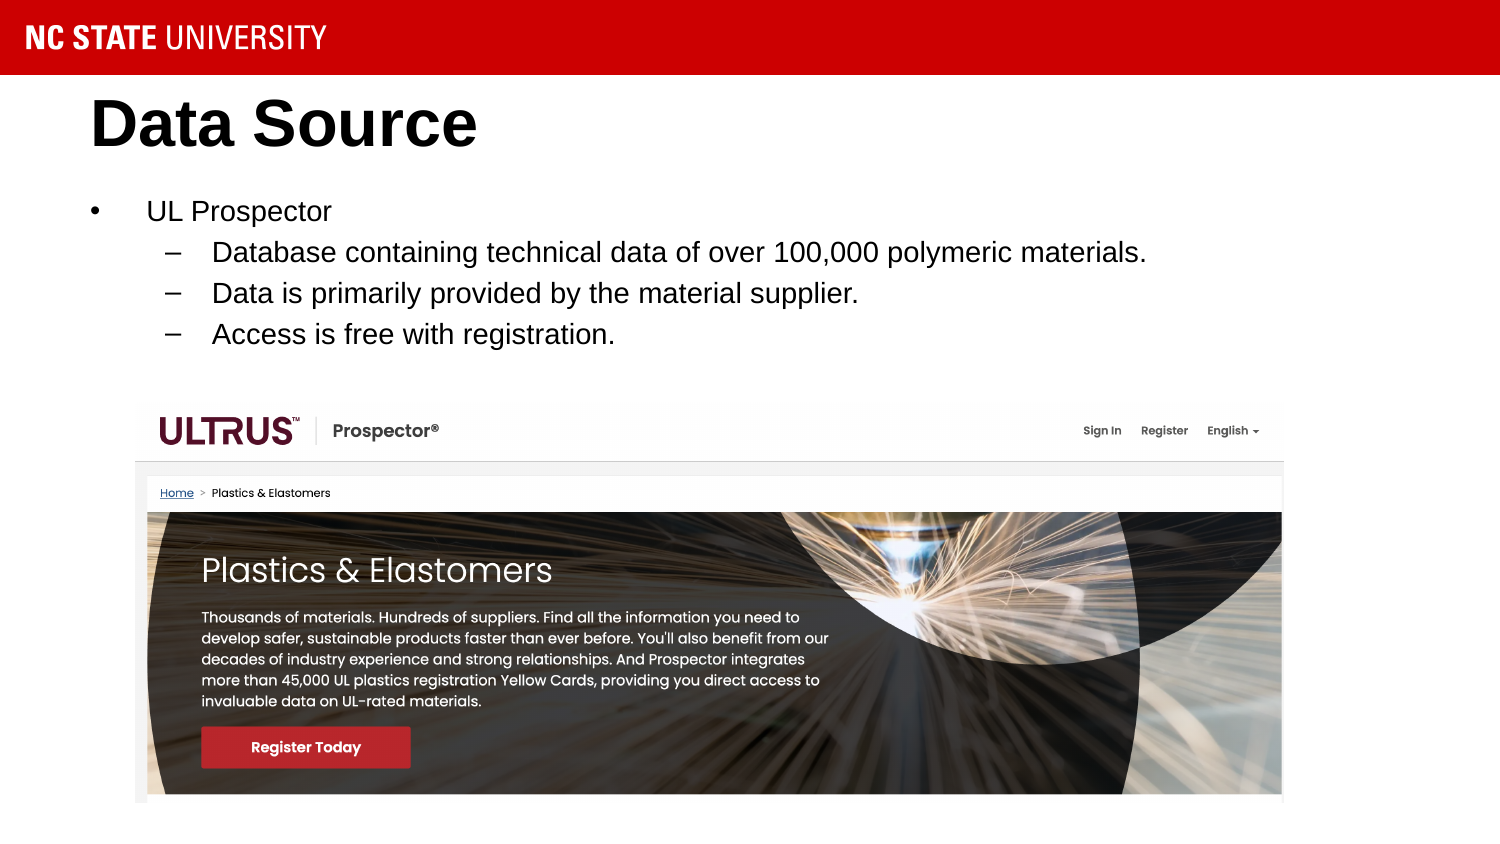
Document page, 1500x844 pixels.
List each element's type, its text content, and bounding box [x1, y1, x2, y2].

picture [135, 402, 1285, 803]
title Data Source [75, 53, 1425, 186]
list UL Prospector Database containing technical data of over 100,000 polymeric materials. Data is primarily provided by the material supplier. Access is free with registration. [75, 185, 1309, 672]
picture [0, 0, 1500, 75]
